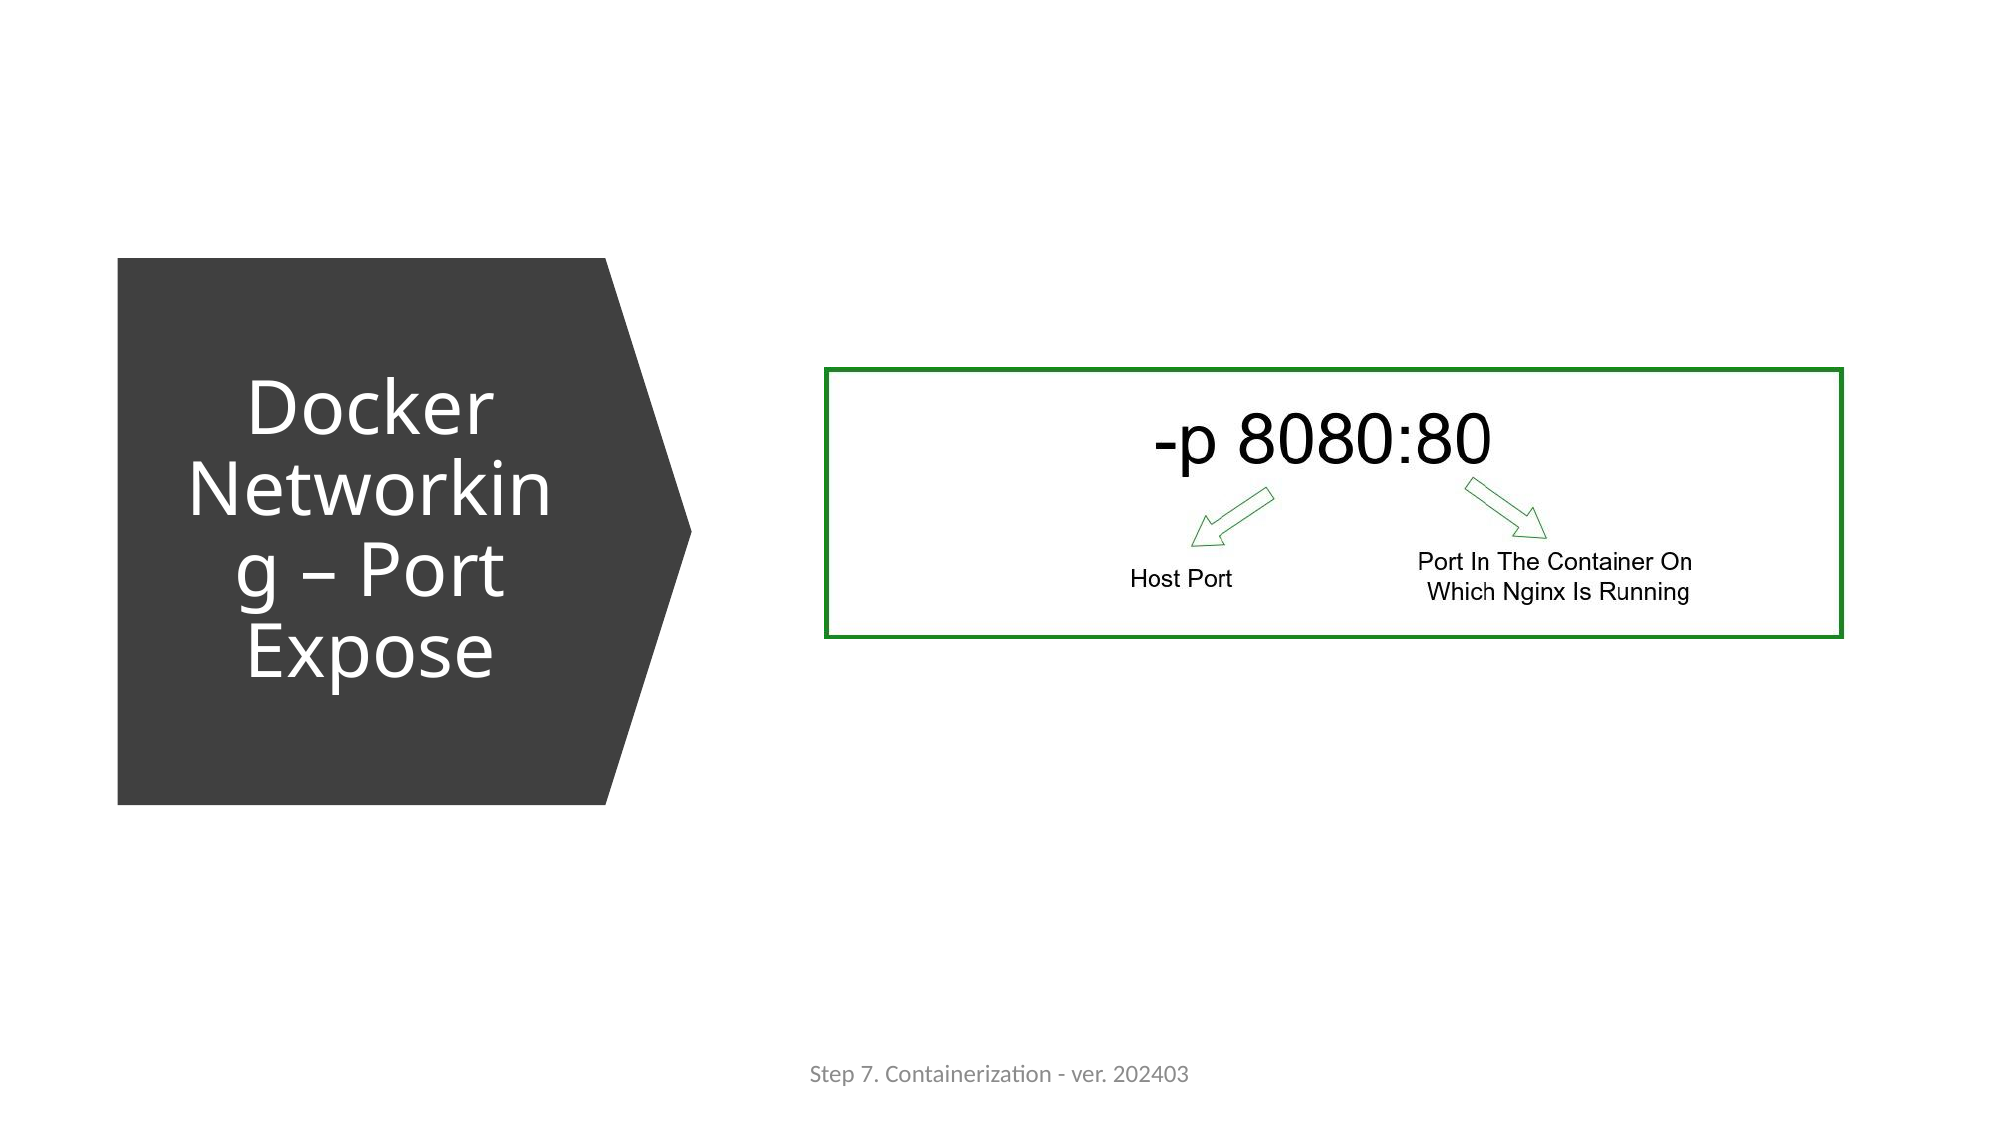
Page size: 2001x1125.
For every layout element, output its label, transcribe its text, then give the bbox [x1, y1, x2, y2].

title Docker Networking – Port Expose [156, 322, 584, 741]
text_box [116, 257, 693, 807]
picture [824, 367, 1883, 639]
footer Step 7. Containerization - ver. 202403 [662, 1042, 1338, 1103]
